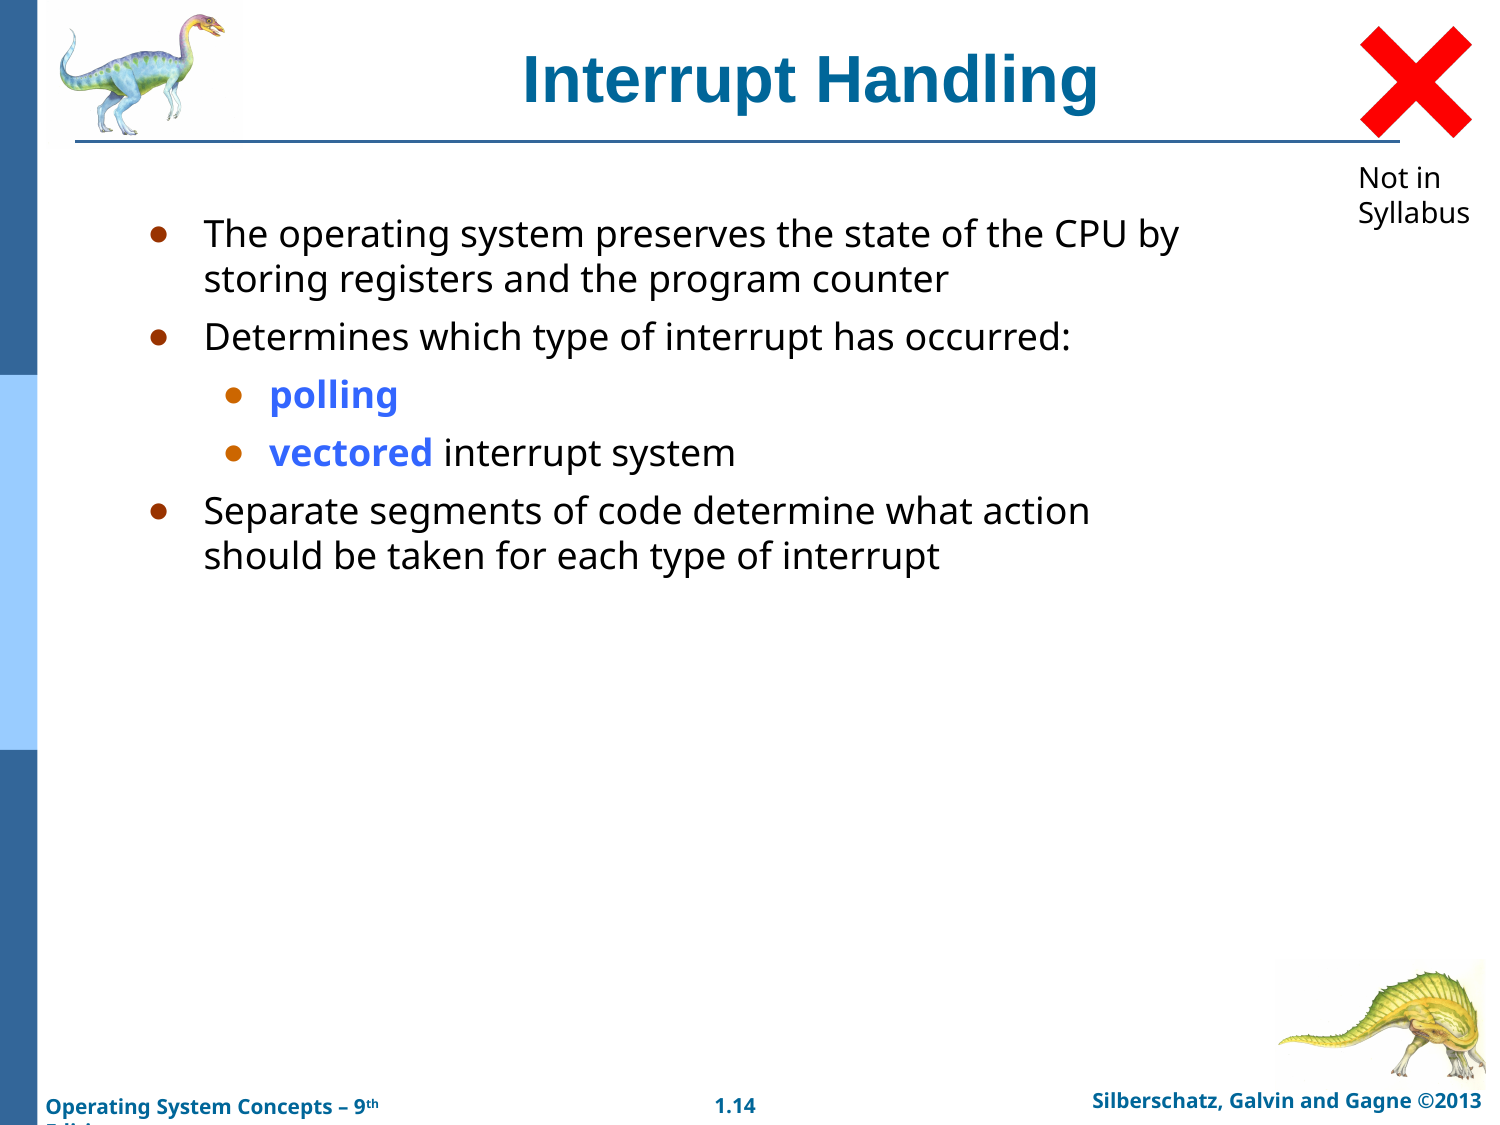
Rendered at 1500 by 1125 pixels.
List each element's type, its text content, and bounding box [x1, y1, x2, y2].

text_box Not in Syllabus [1343, 144, 1490, 280]
title Interrupt Handling [174, 0, 1450, 123]
list The operating system preserves the state of the CPU by storing registers and the program counter Determines which type of interrupt has occurred: polling vectored interrupt system Separate segments of code determine what action should be taken for each type of interrupt [132, 202, 1219, 946]
picture [46, 0, 243, 149]
picture [1360, 26, 1473, 139]
picture [1275, 959, 1486, 1090]
